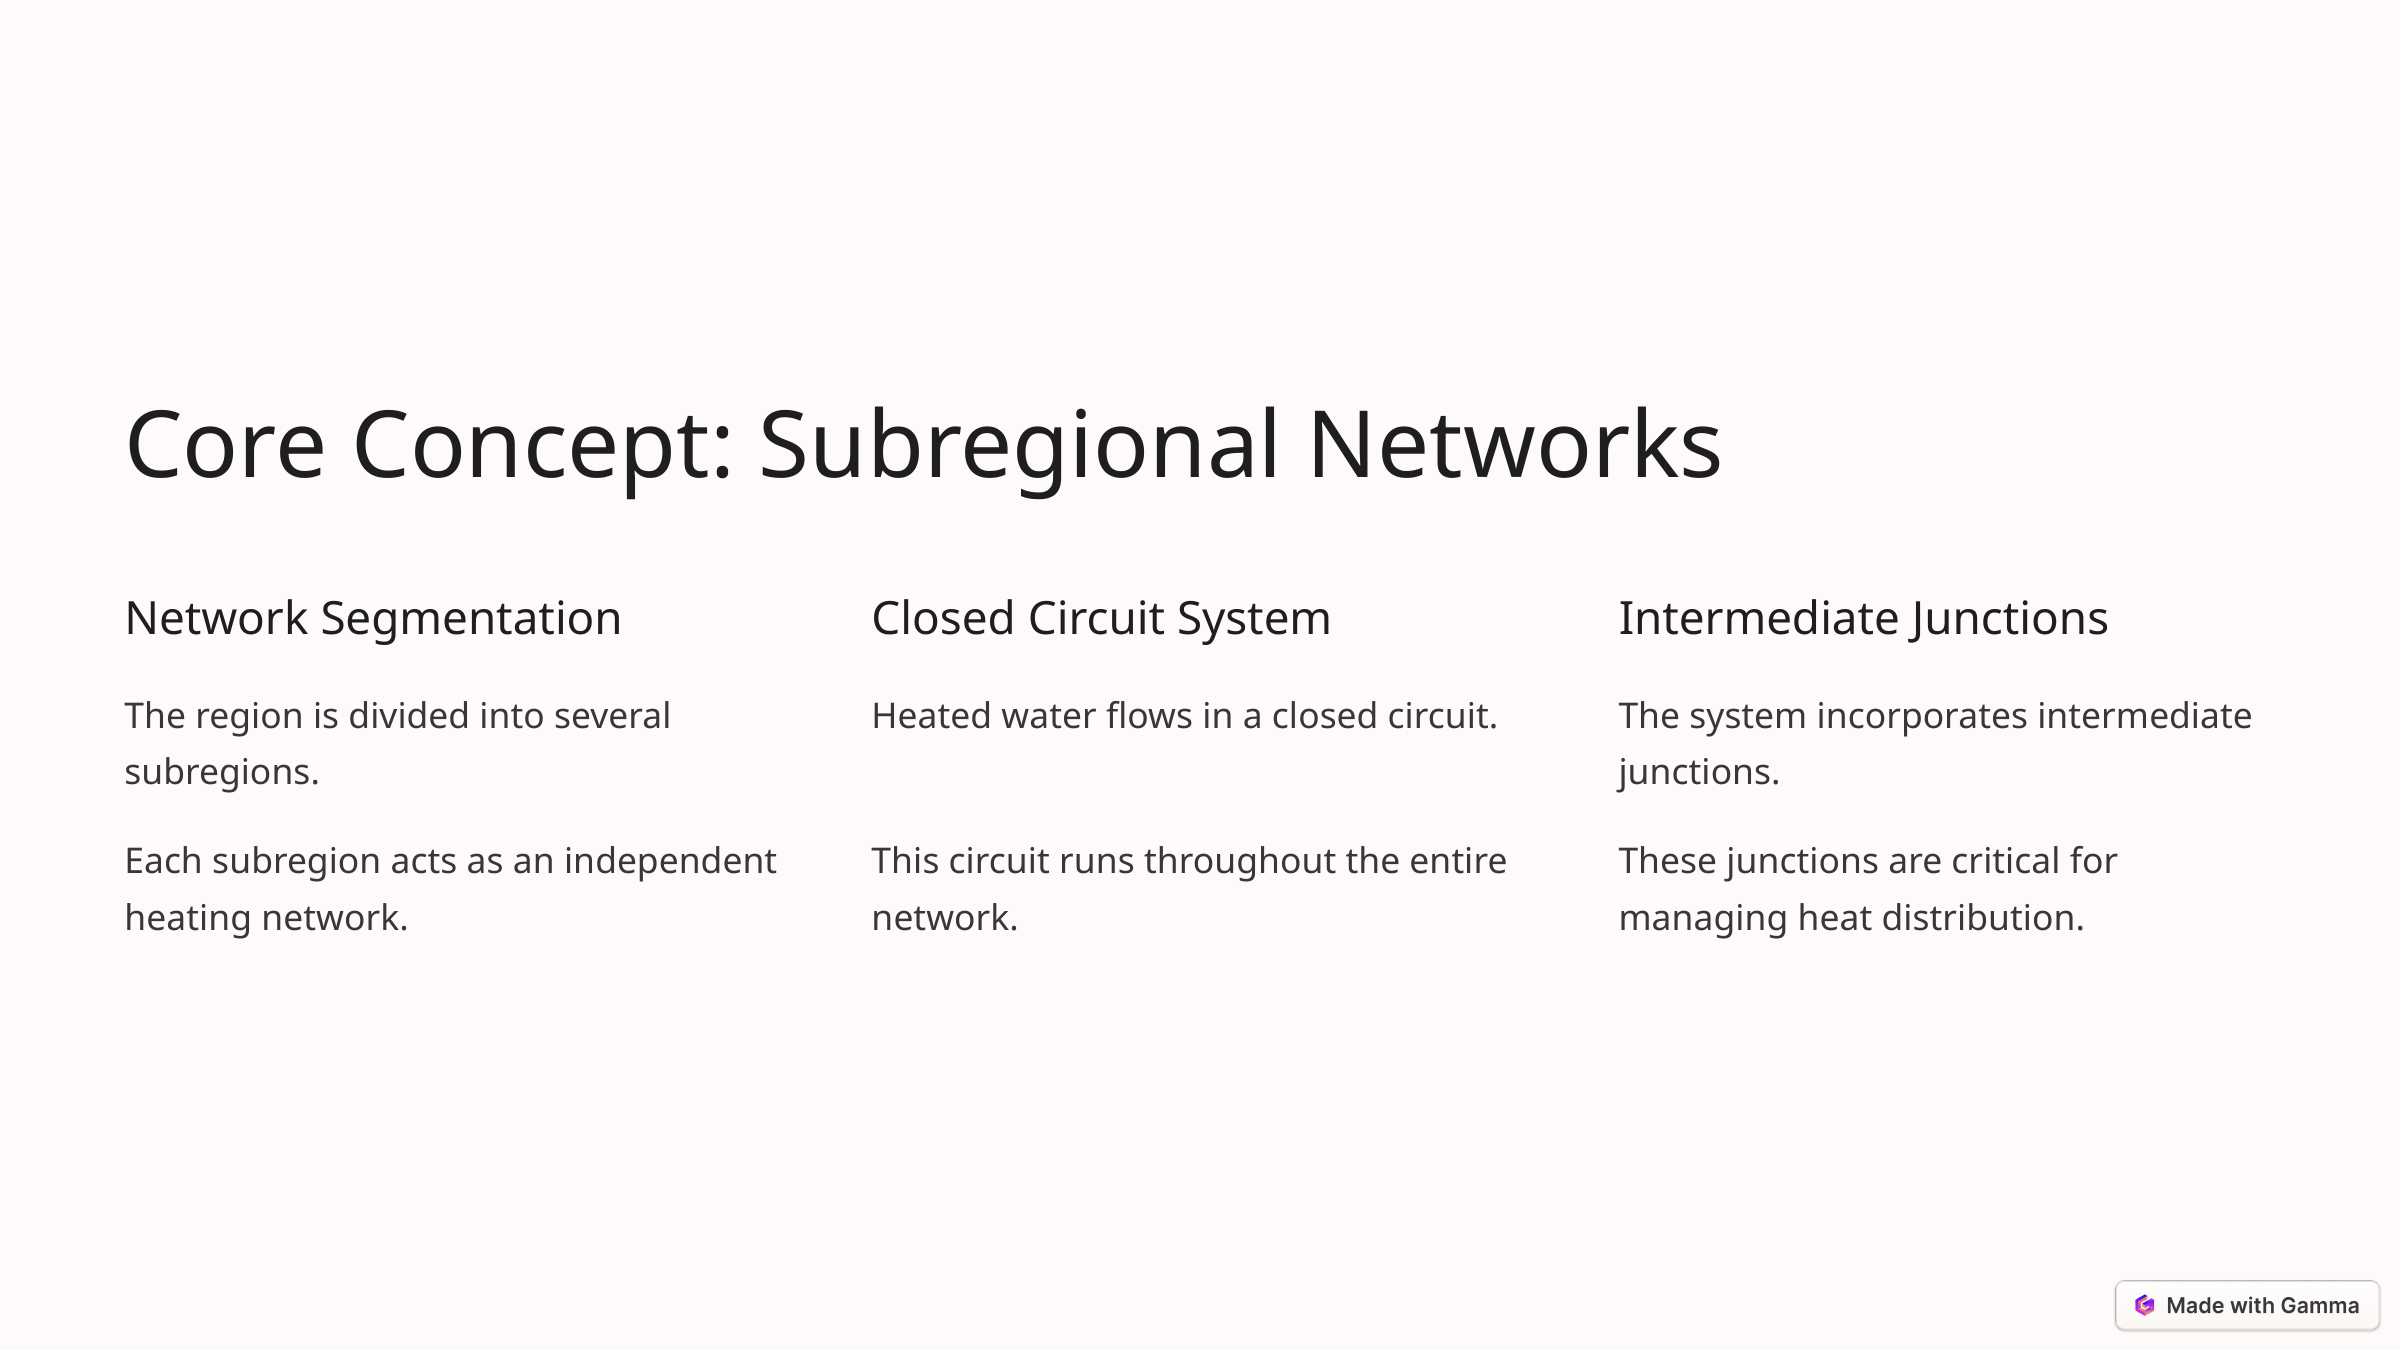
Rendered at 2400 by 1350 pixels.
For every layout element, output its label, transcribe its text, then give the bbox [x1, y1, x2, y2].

text_box The system incorporates intermediate junctions. [1618, 679, 2278, 793]
text_box Intermediate Junctions [1618, 585, 2174, 644]
picture [2106, 1271, 2389, 1339]
text_box Core Concept: Subregional Networks [124, 379, 1867, 497]
text_box The region is divided into several subregions. [124, 679, 784, 793]
text_box Closed Circuit System [871, 585, 1390, 644]
text_box Network Segmentation [124, 585, 681, 644]
text_box Each subregion acts as an independent heating network. [124, 824, 784, 939]
text_box This circuit runs throughout the entire network. [871, 824, 1531, 939]
text_box These junctions are critical for managing heat distribution. [1618, 824, 2278, 939]
text_box Heated water flows in a closed circuit. [871, 679, 1531, 793]
